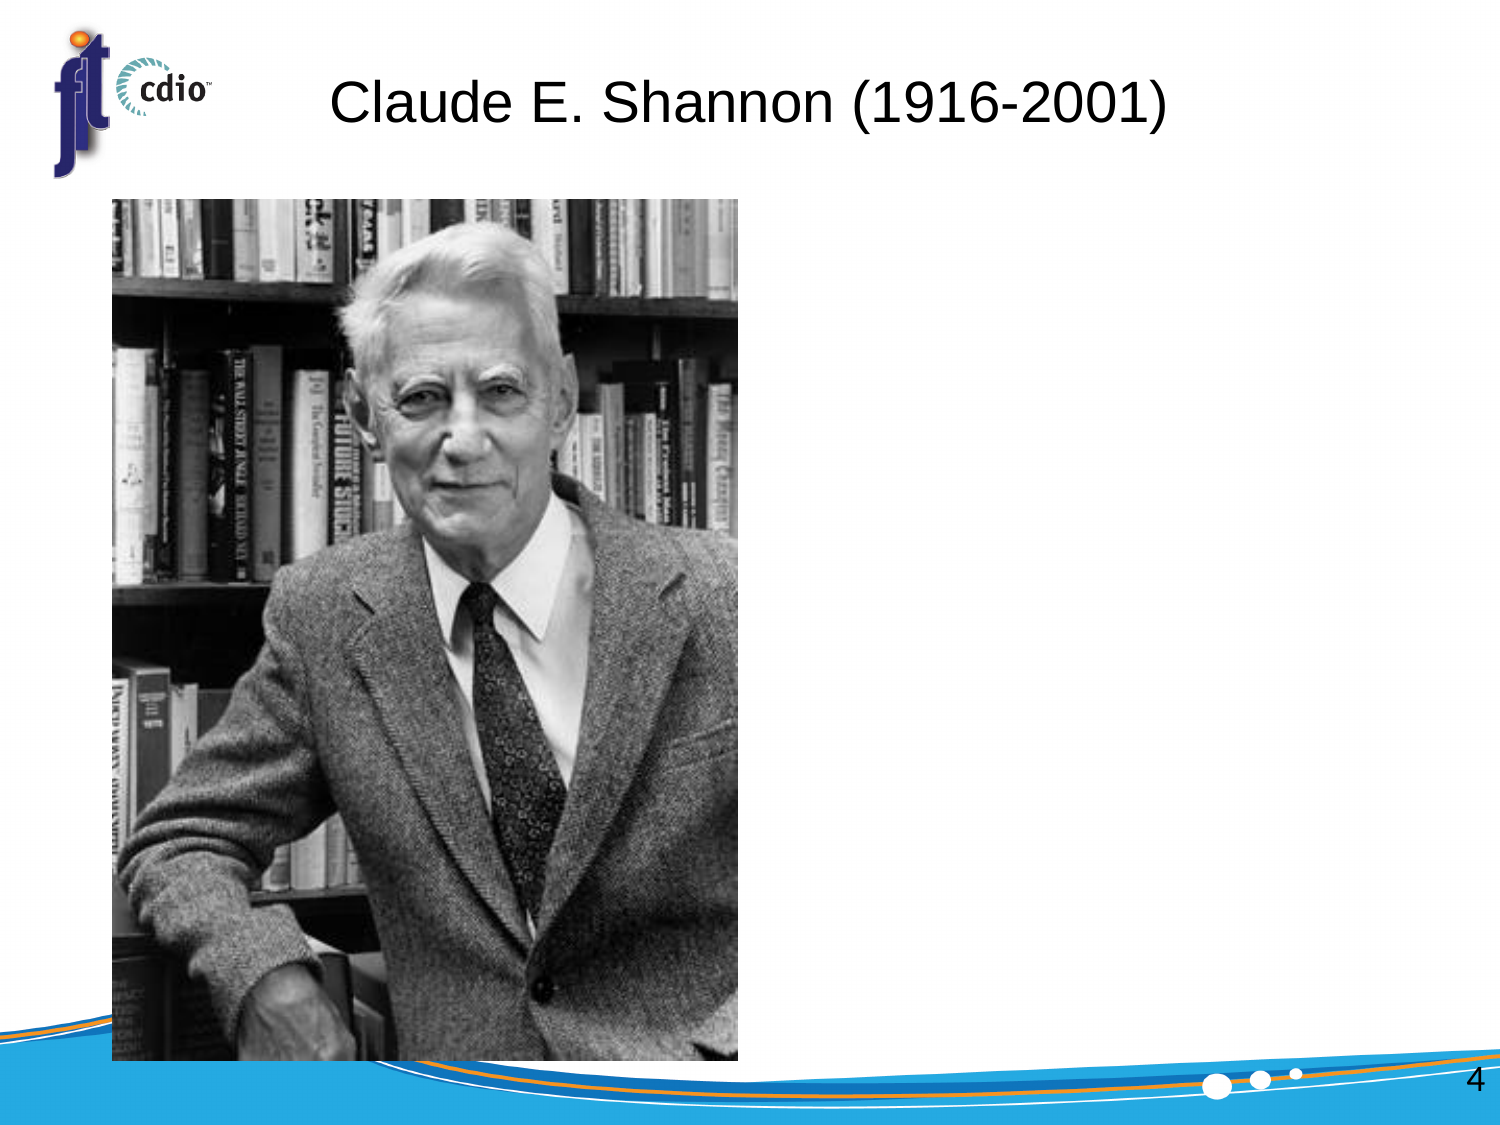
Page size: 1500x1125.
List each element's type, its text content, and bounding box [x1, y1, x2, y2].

text_box 4 [1149, 1046, 1500, 1125]
title Claude E. Shannon (1916-2001) [62, 59, 1438, 138]
picture [0, 0, 1500, 1125]
